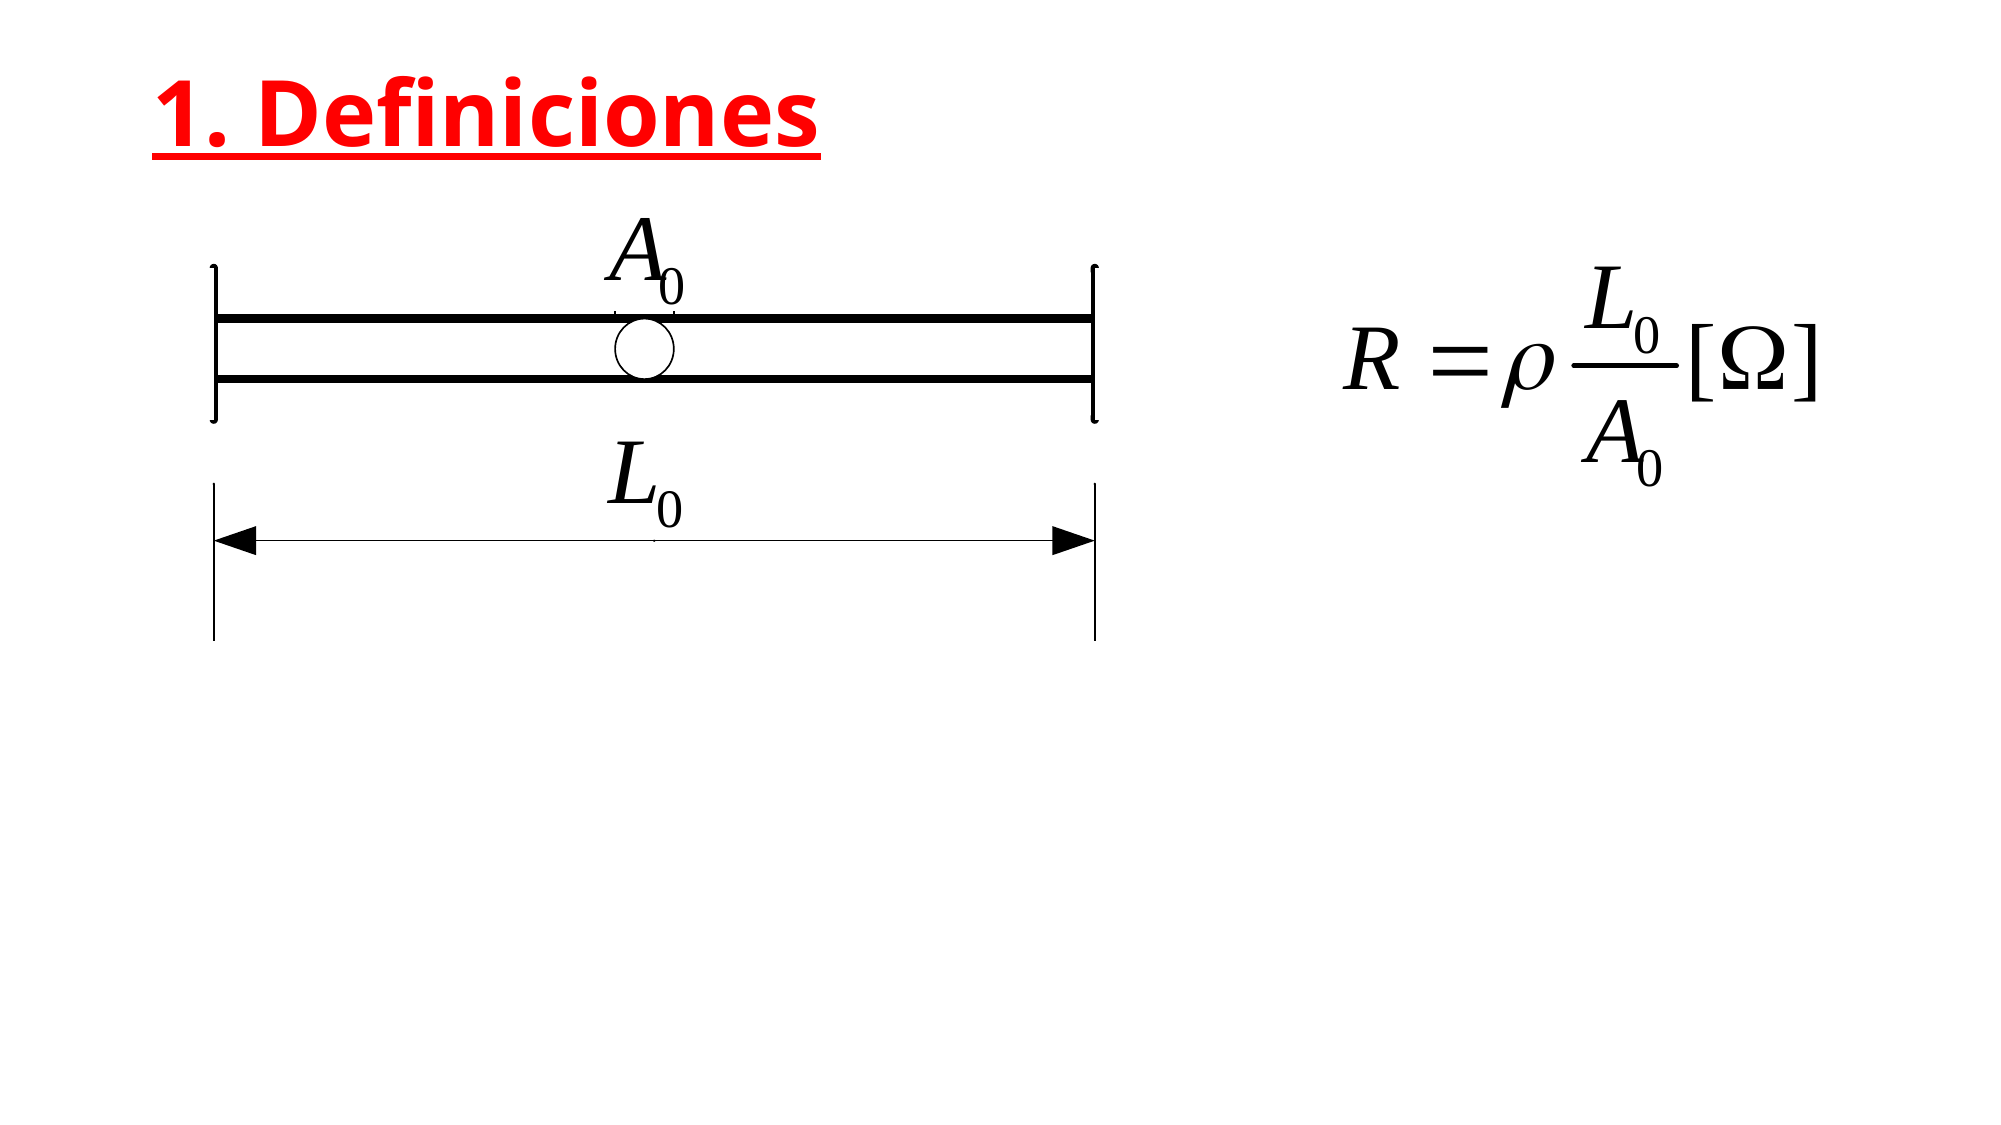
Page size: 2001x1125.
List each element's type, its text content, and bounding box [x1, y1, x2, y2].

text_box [1326, 240, 1835, 507]
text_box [591, 409, 701, 551]
picture [137, 156, 1367, 641]
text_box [587, 186, 705, 328]
text_box 1. Definiciones [137, 59, 1863, 278]
